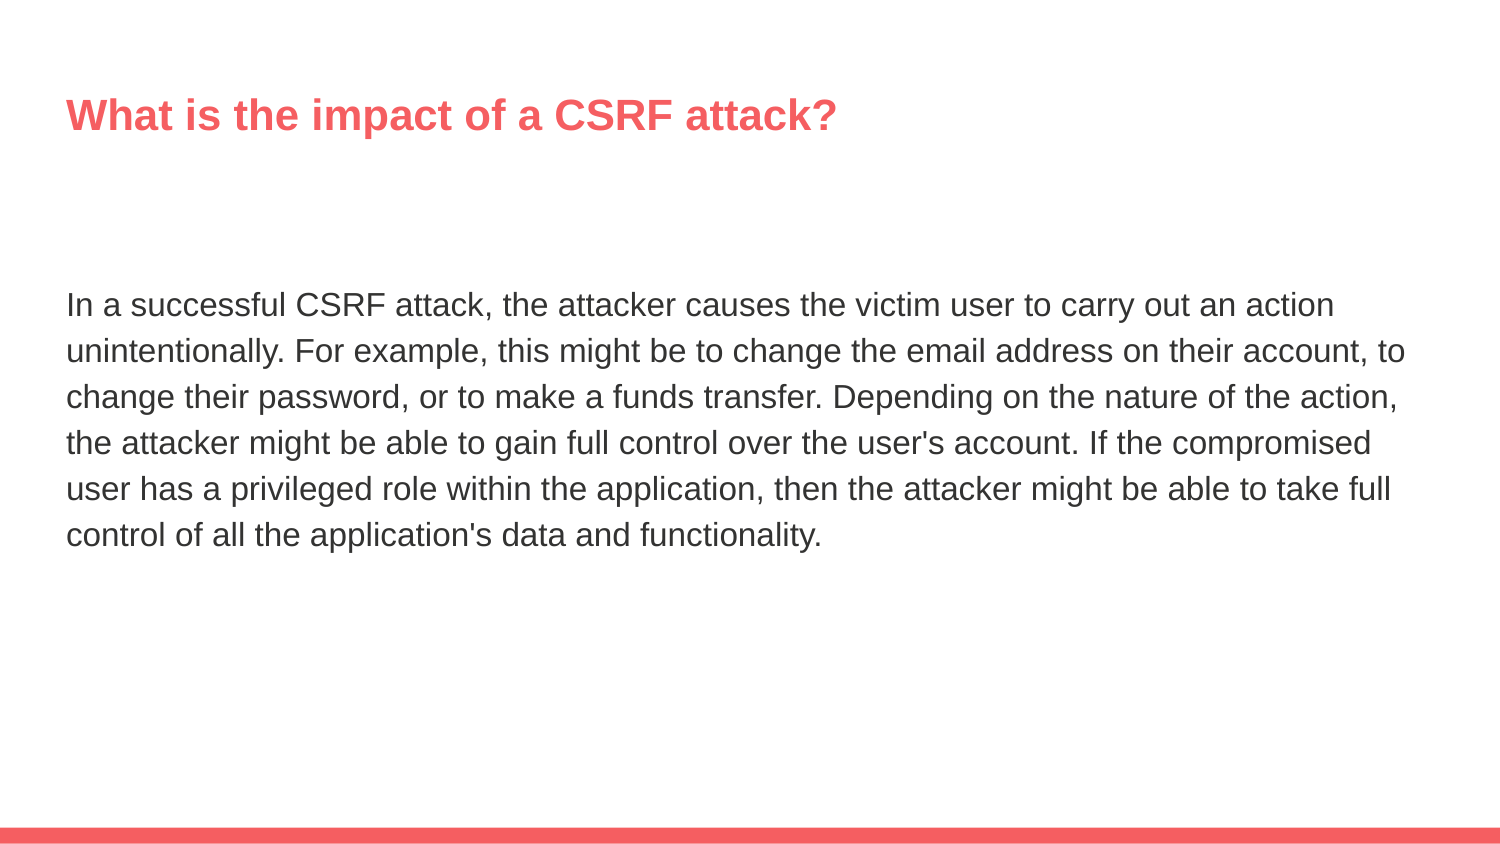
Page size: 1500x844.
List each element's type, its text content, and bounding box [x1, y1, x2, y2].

title What is the impact of a CSRF attack? [51, 64, 1449, 167]
list In a successful CSRF attack, the attacker causes the victim user to carry out an action unintentionally. For example, this might be to change the email address on their account, to change their password, or to make a funds transfer. Depending on the nature of the action, the attacker might be able to gain full control over the user's account. If the compromised user has a privileged role within the application, then the attacker might be able to take full control of all the application's data and functionality. [51, 189, 1449, 750]
